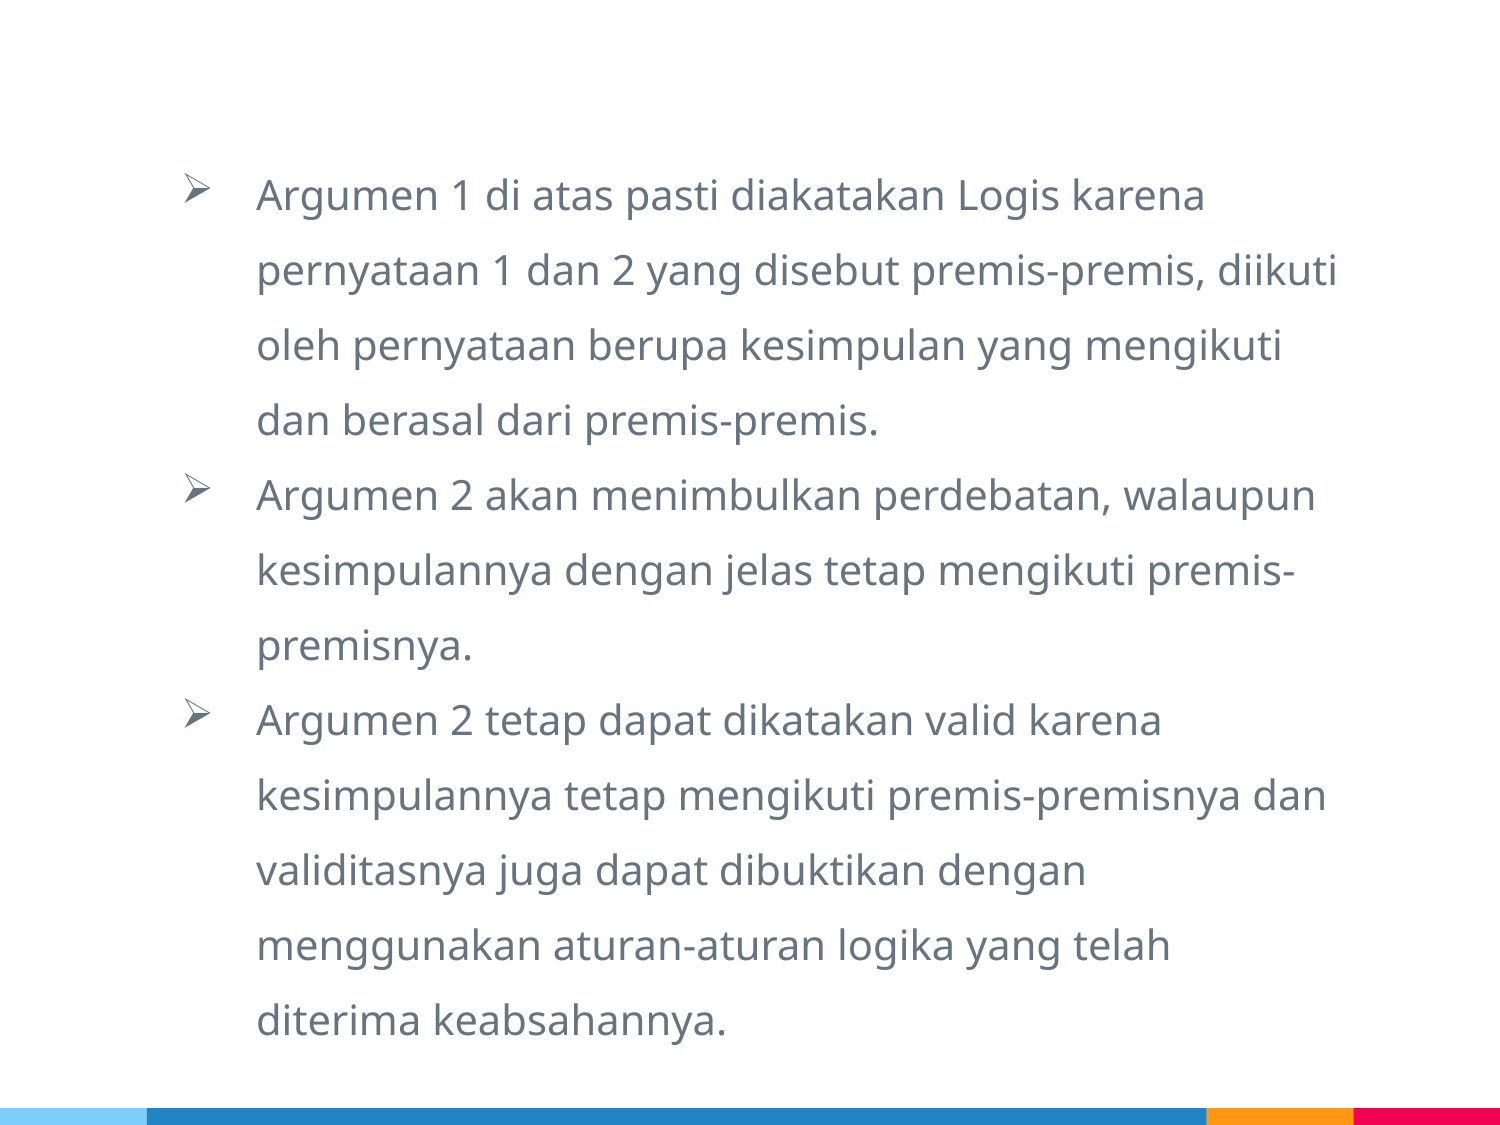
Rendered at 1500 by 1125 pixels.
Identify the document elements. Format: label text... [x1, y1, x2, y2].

list Argumen 1 di atas pasti diakatakan Logis karena pernyataan 1 dan 2 yang disebut premis-premis, diikuti oleh pernyataan berupa kesimpulan yang mengikuti dan berasal dari premis-premis. Argumen 2 akan menimbulkan perdebatan, walaupun kesimpulannya dengan jelas tetap mengikuti premis-premisnya. Argumen 2 tetap dapat dikatakan valid karena kesimpulannya tetap mengikuti premis-premisnya dan validitasnya juga dapat dibuktikan dengan menggunakan aturan-aturan logika yang telah diterima keabsahannya. [165, 128, 1363, 1017]
